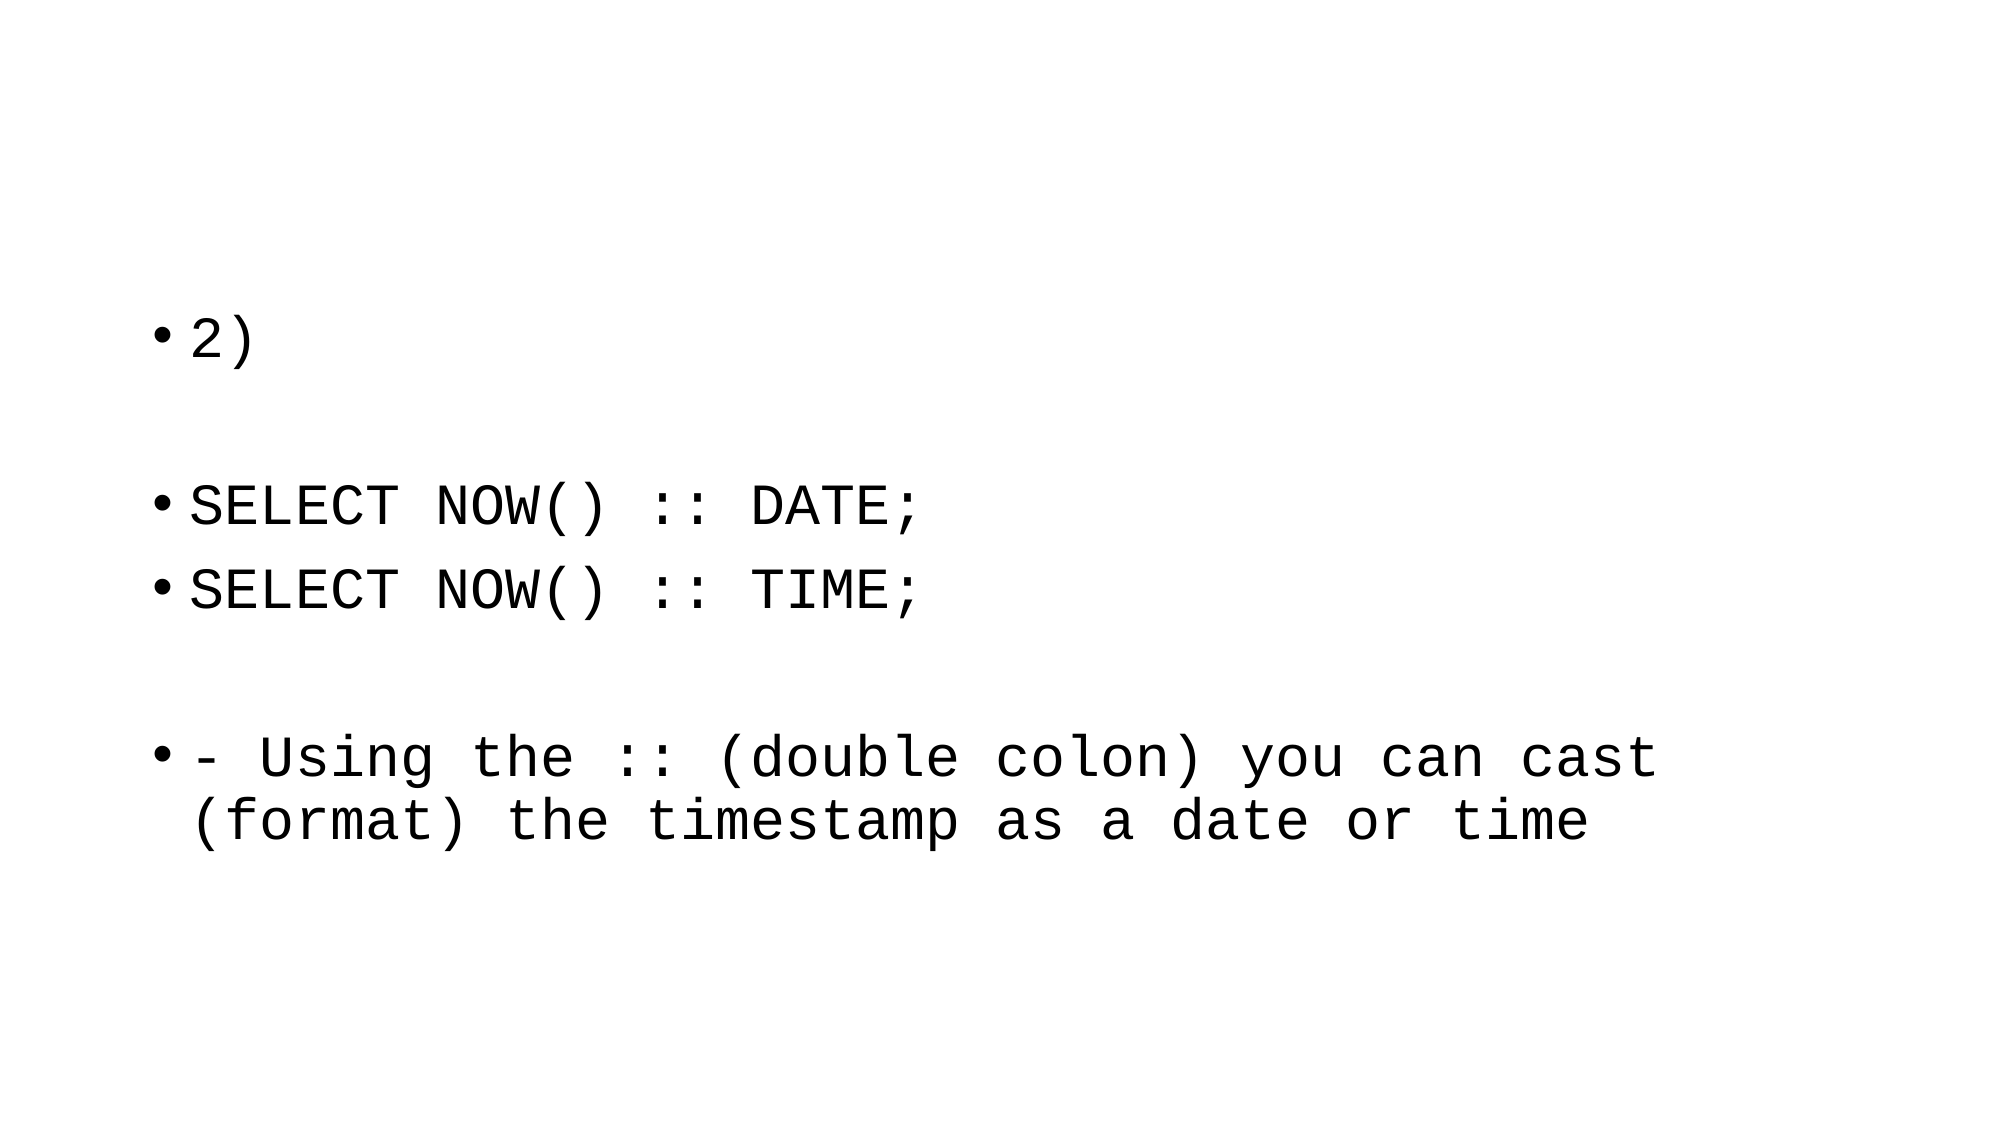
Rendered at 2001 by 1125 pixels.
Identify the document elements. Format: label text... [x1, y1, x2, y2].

list 2) SELECT NOW() :: DATE; SELECT NOW() :: TIME; - Using the :: (double colon) you can cast (format) the timestamp as a date or time [137, 299, 1863, 1014]
